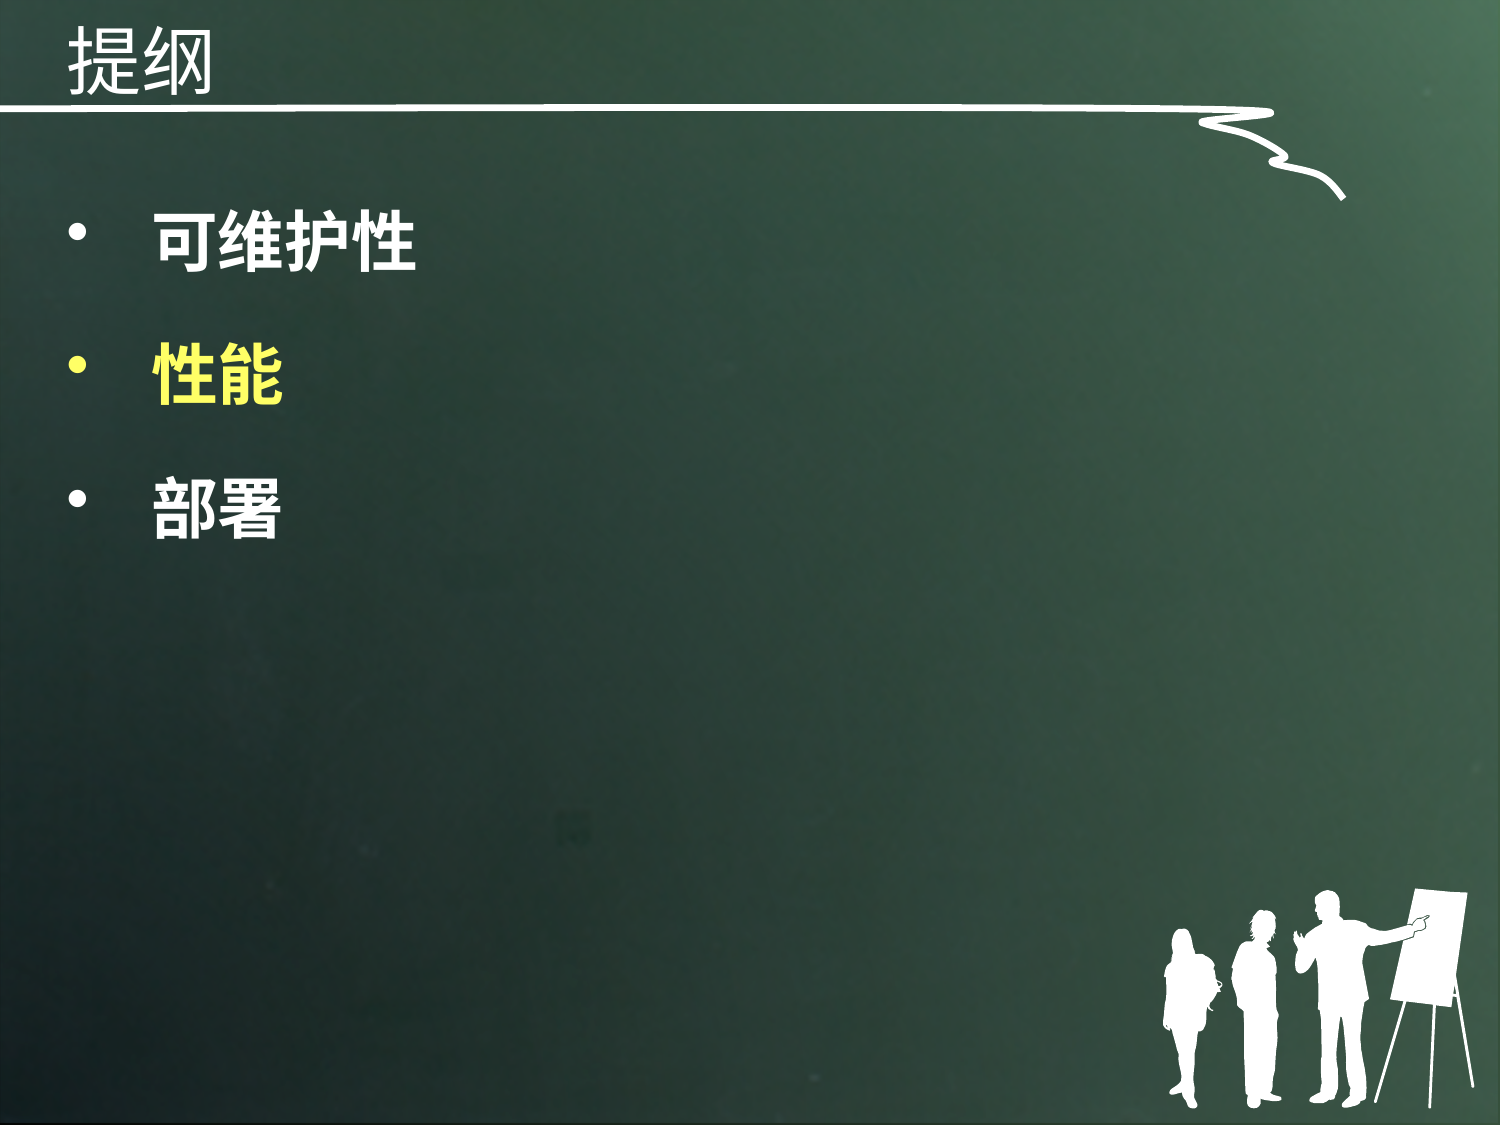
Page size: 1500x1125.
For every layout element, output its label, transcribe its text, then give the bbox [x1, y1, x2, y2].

list 可维护性 性能 部署 [51, 152, 1365, 891]
picture [0, 0, 1500, 1125]
title 提纲 [51, 23, 1365, 96]
text_box [0, 107, 1344, 199]
